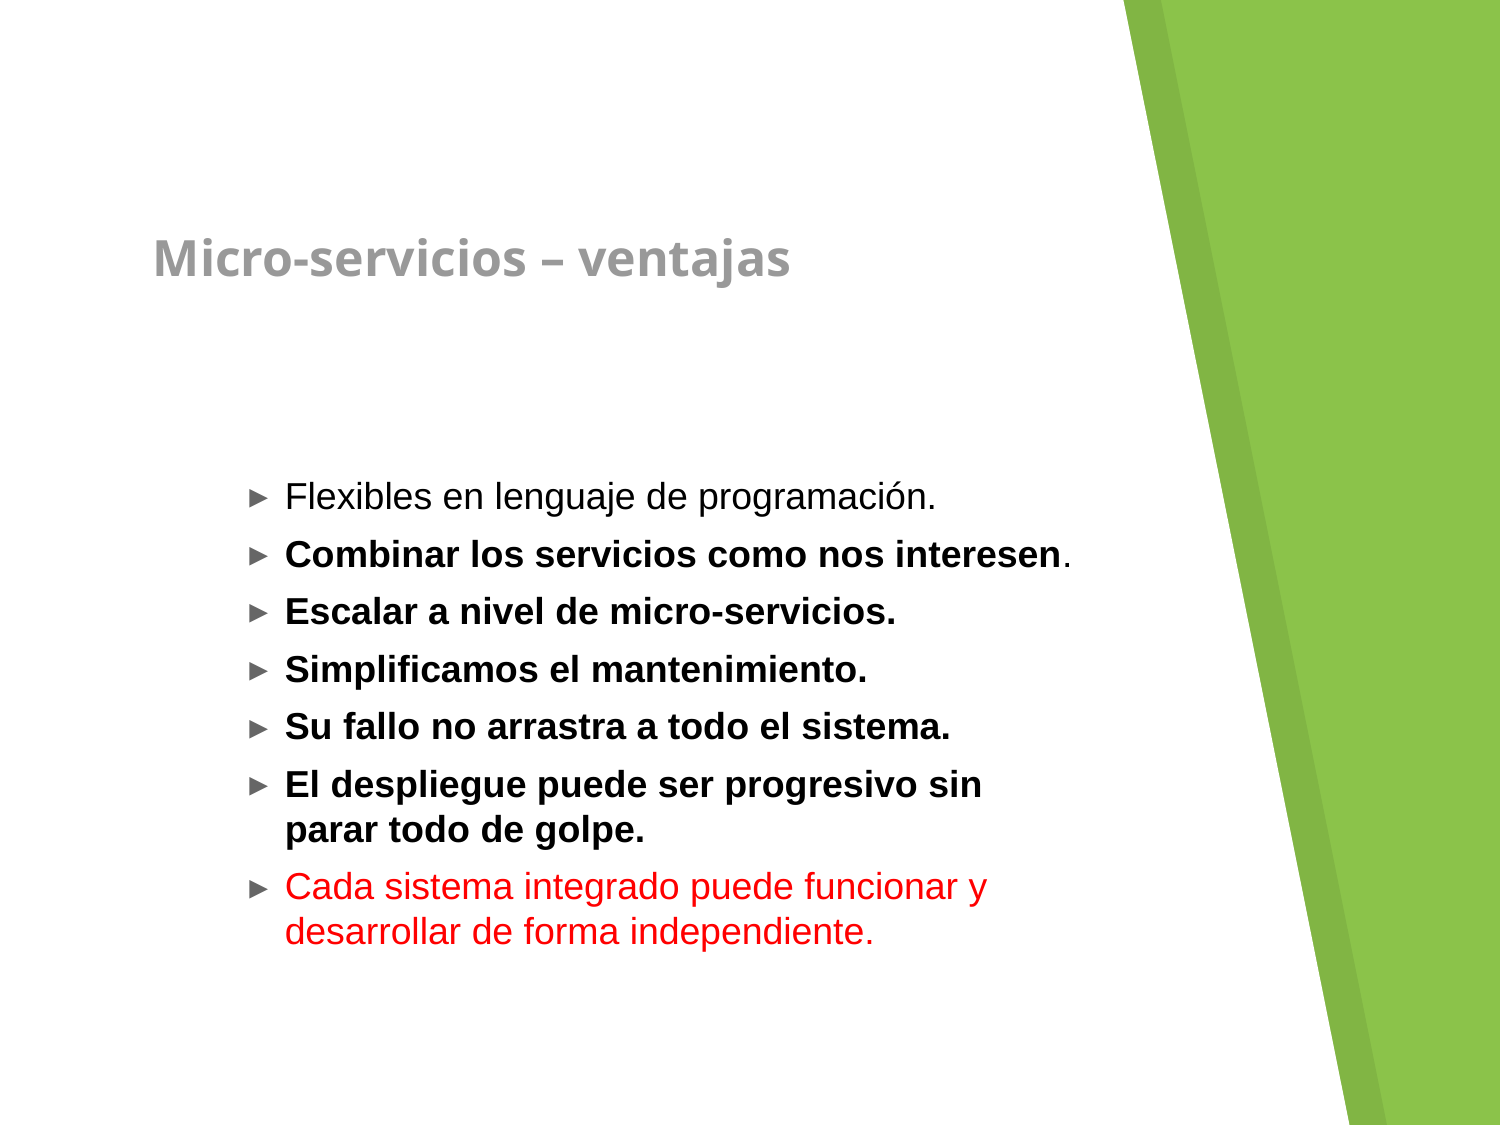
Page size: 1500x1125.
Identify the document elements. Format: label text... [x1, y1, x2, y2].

text_box Flexibles en lenguaje de programación. Combinar los servicios como nos interesen. Escalar a nivel de micro-servicios. Simplificamos el mantenimiento. Su fallo no arrastra a todo el sistema. El despliegue puede ser progresivo sin parar todo de golpe. Cada sistema integrado puede funcionar y desarrollar de forma independiente. [234, 457, 1093, 1007]
title Micro-servicios – ventajas [137, 212, 926, 302]
